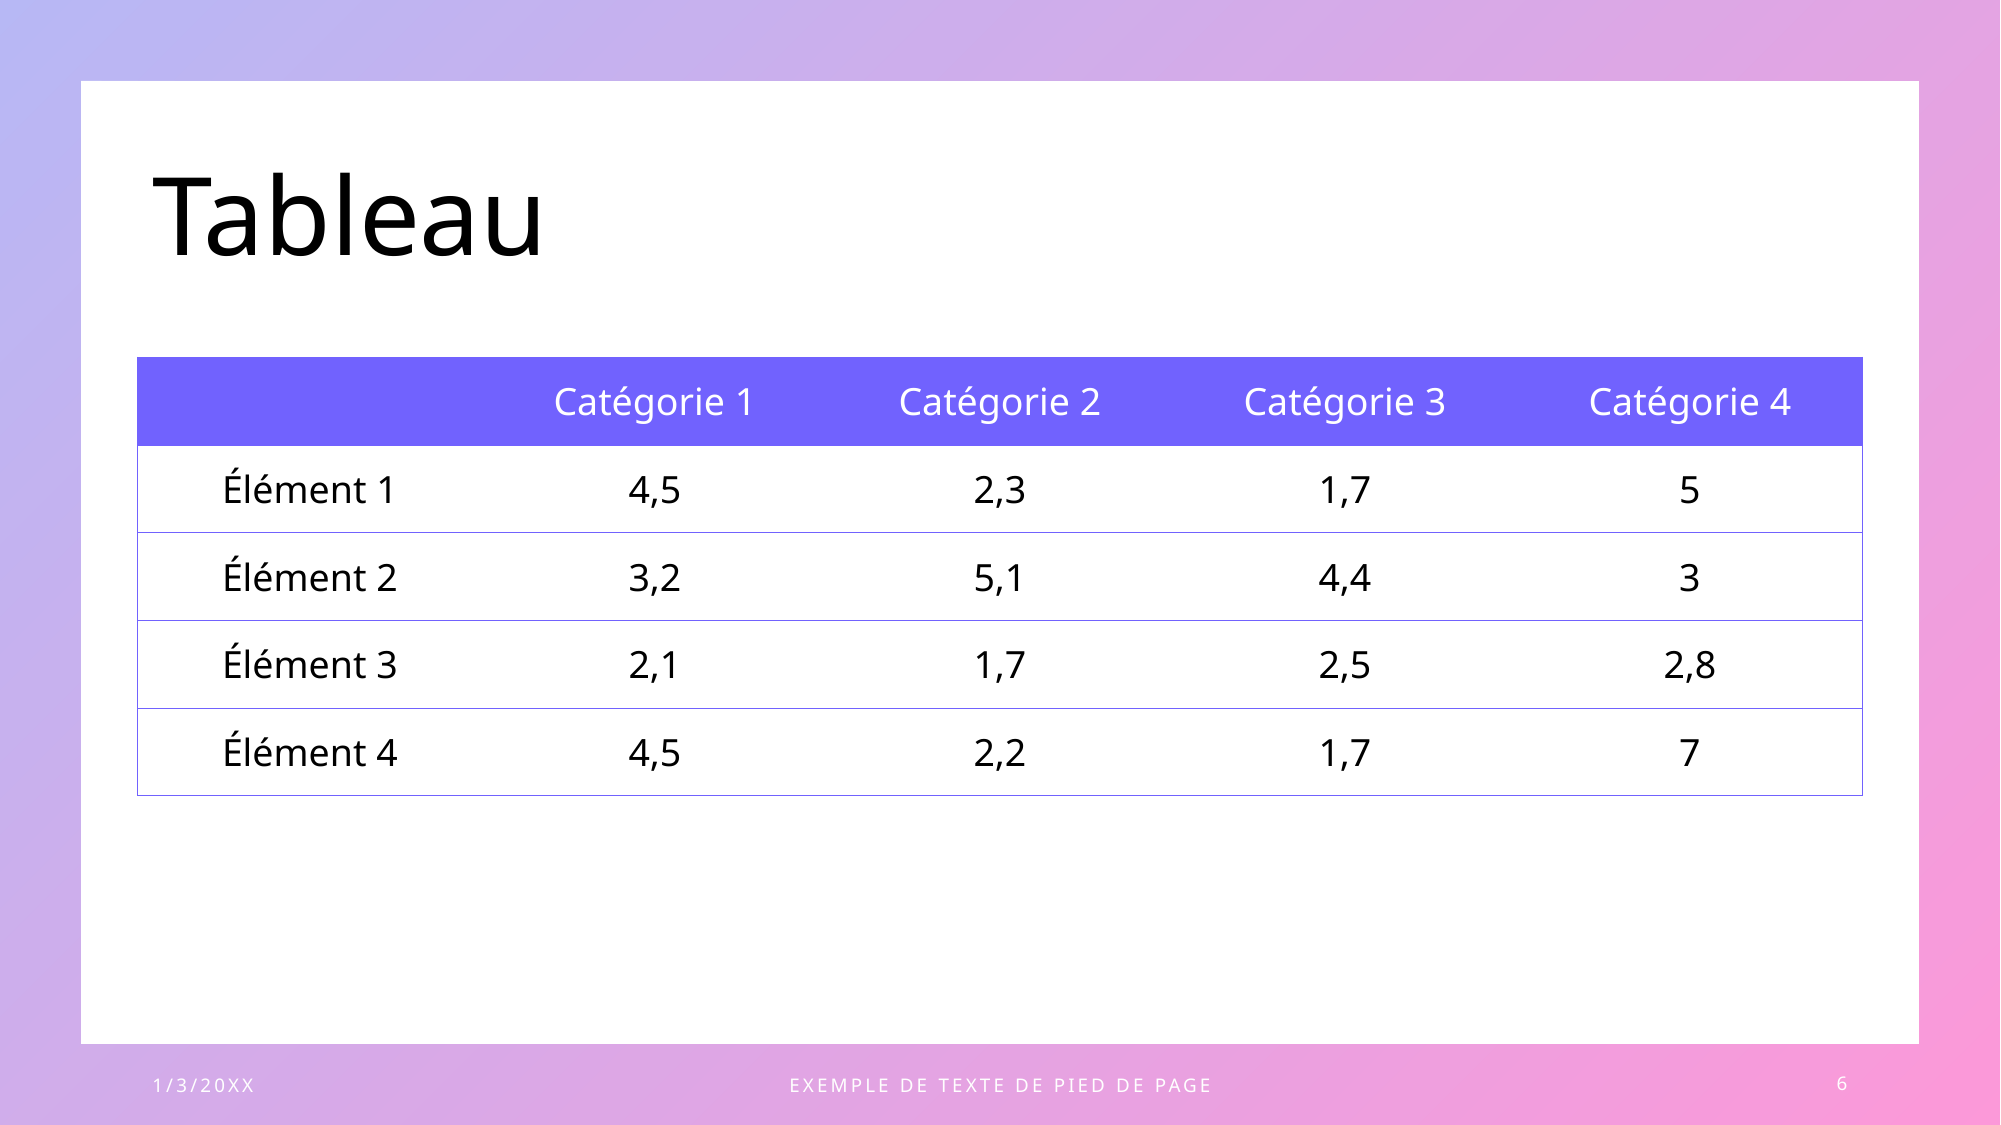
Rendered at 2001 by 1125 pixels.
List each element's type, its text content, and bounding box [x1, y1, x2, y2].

table_cell 1,7 [1172, 709, 1517, 795]
table_header Catégorie 2 [827, 358, 1172, 445]
table_cell 4,4 [1172, 533, 1517, 620]
table_cell 3,2 [482, 533, 827, 620]
table_cell 5 [1517, 446, 1862, 532]
table_cell 7 [1517, 709, 1862, 795]
table_cell Élément 3 [138, 621, 482, 708]
table_cell 2,2 [827, 709, 1172, 795]
table_header Catégorie 3 [1172, 358, 1517, 445]
table_cell 2,3 [827, 446, 1172, 532]
table_cell 2,1 [482, 621, 827, 708]
table_header Catégorie 1 [482, 358, 827, 445]
title Tableau [137, 111, 1863, 330]
table_cell 1,7 [827, 621, 1172, 708]
table_cell Élément 1 [138, 446, 482, 532]
table_cell 3 [1517, 533, 1862, 620]
table_cell Élément 4 [138, 709, 482, 795]
table_cell 1,7 [1172, 446, 1517, 532]
footer EXEMPLE DE TEXTE DE PIED DE PAGE [662, 1054, 1338, 1115]
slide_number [137, 1054, 588, 1115]
table_header Catégorie 4 [1517, 358, 1862, 445]
table_cell 4,5 [482, 446, 827, 532]
table_cell Élément 2 [138, 533, 482, 620]
table_cell 4,5 [482, 709, 827, 795]
slide_number 6 [1412, 1054, 1863, 1115]
table_header [138, 358, 482, 445]
table_cell 5,1 [827, 533, 1172, 620]
table_cell 2,5 [1172, 621, 1517, 708]
table_cell 2,8 [1517, 621, 1862, 708]
